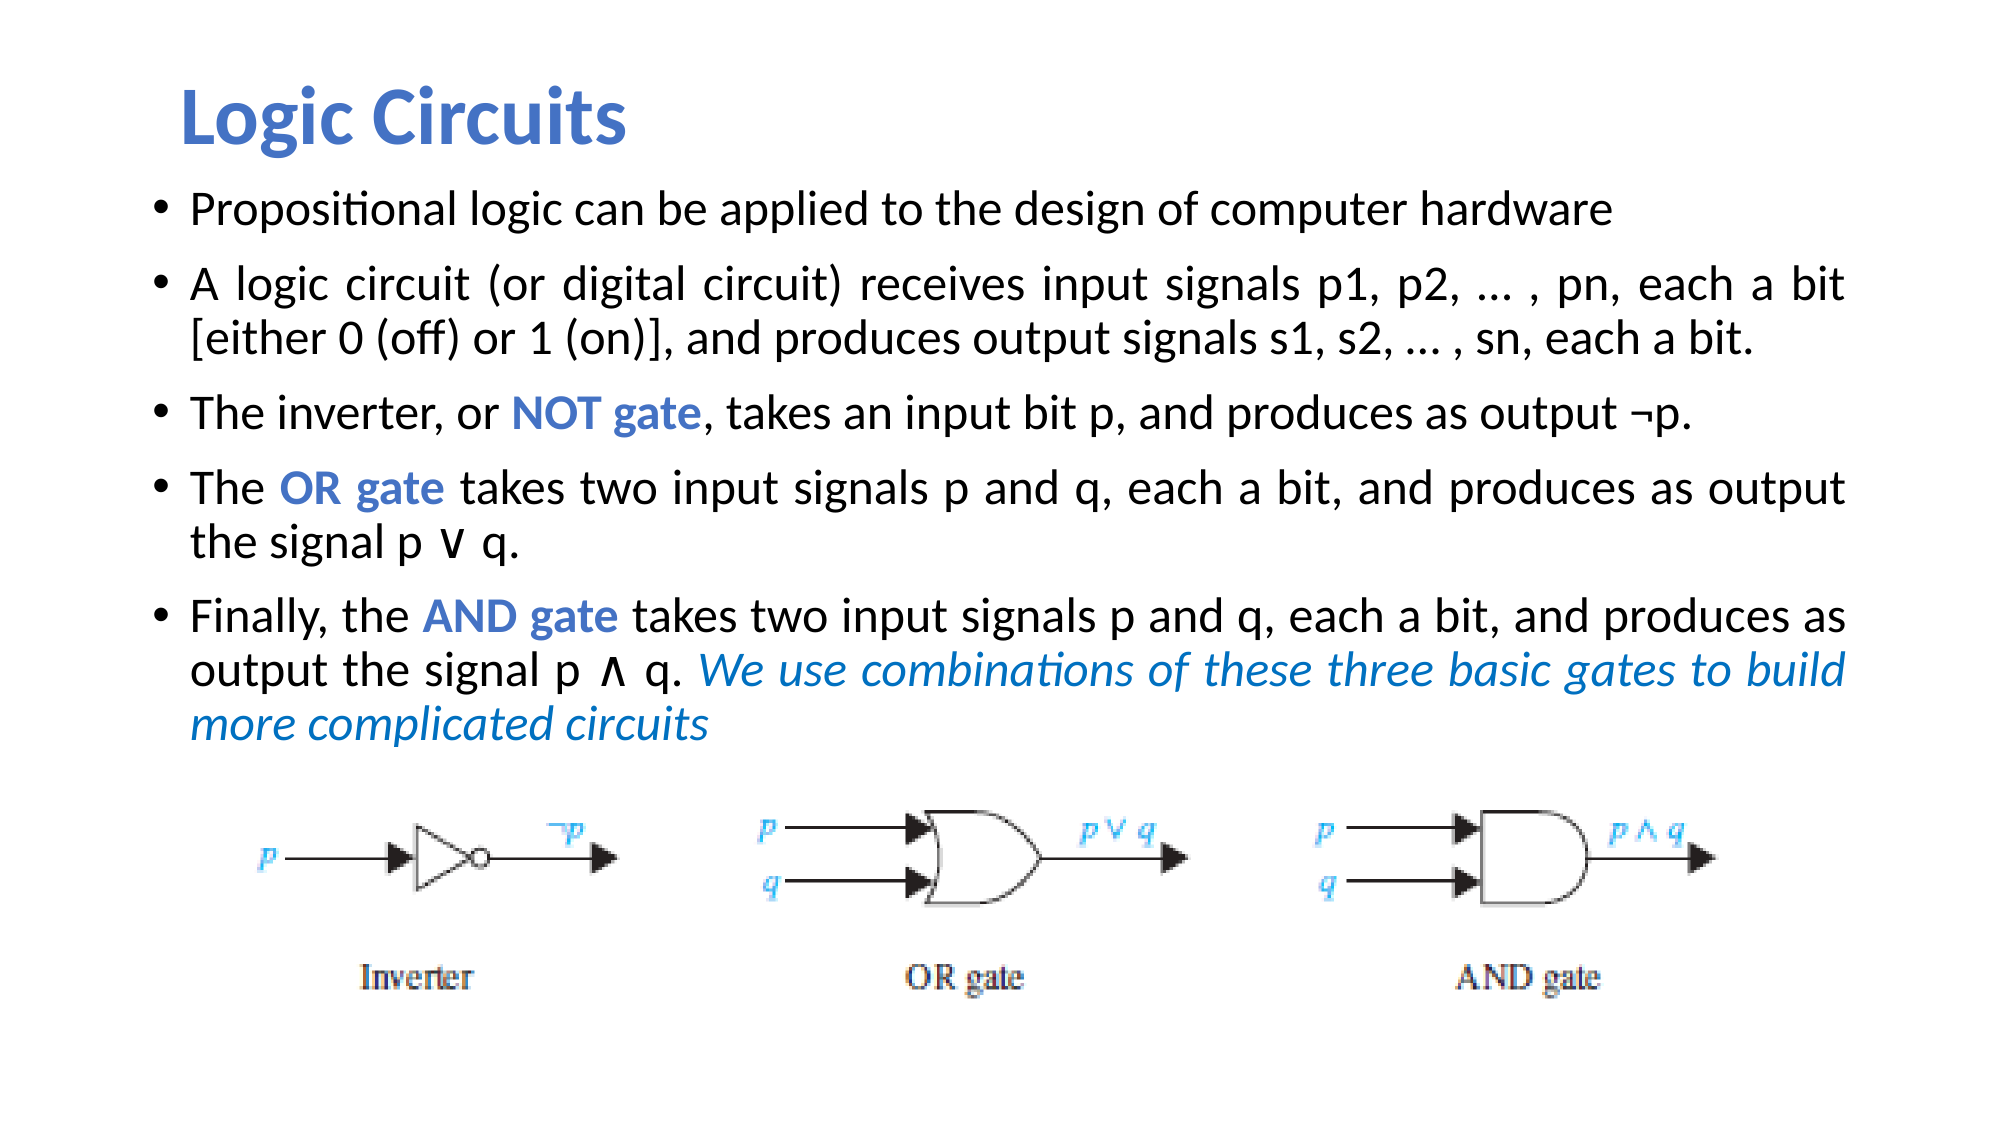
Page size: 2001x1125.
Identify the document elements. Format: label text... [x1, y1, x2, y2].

title Logic Circuits [165, 59, 1863, 174]
picture [198, 747, 1802, 1014]
list Propositional logic can be applied to the design of computer hardware A logic circuit (or digital circuit) receives input signals p1, p2, … , pn, each a bit [either 0 (off) or 1 (on)], and produces output signals s1, s2, … , sn, each a bit. The inverter, or NOT gate, takes an input bit p, and produces as output ¬p. The OR gate takes two input signals p and q, each a bit, and produces as output the signal p ∨ q. Finally, the AND gate takes two input signals p and q, each a bit, and produces as output the signal p ∧ q. We use combinations of these three basic gates to build more complicated circuits [137, 174, 1863, 1014]
